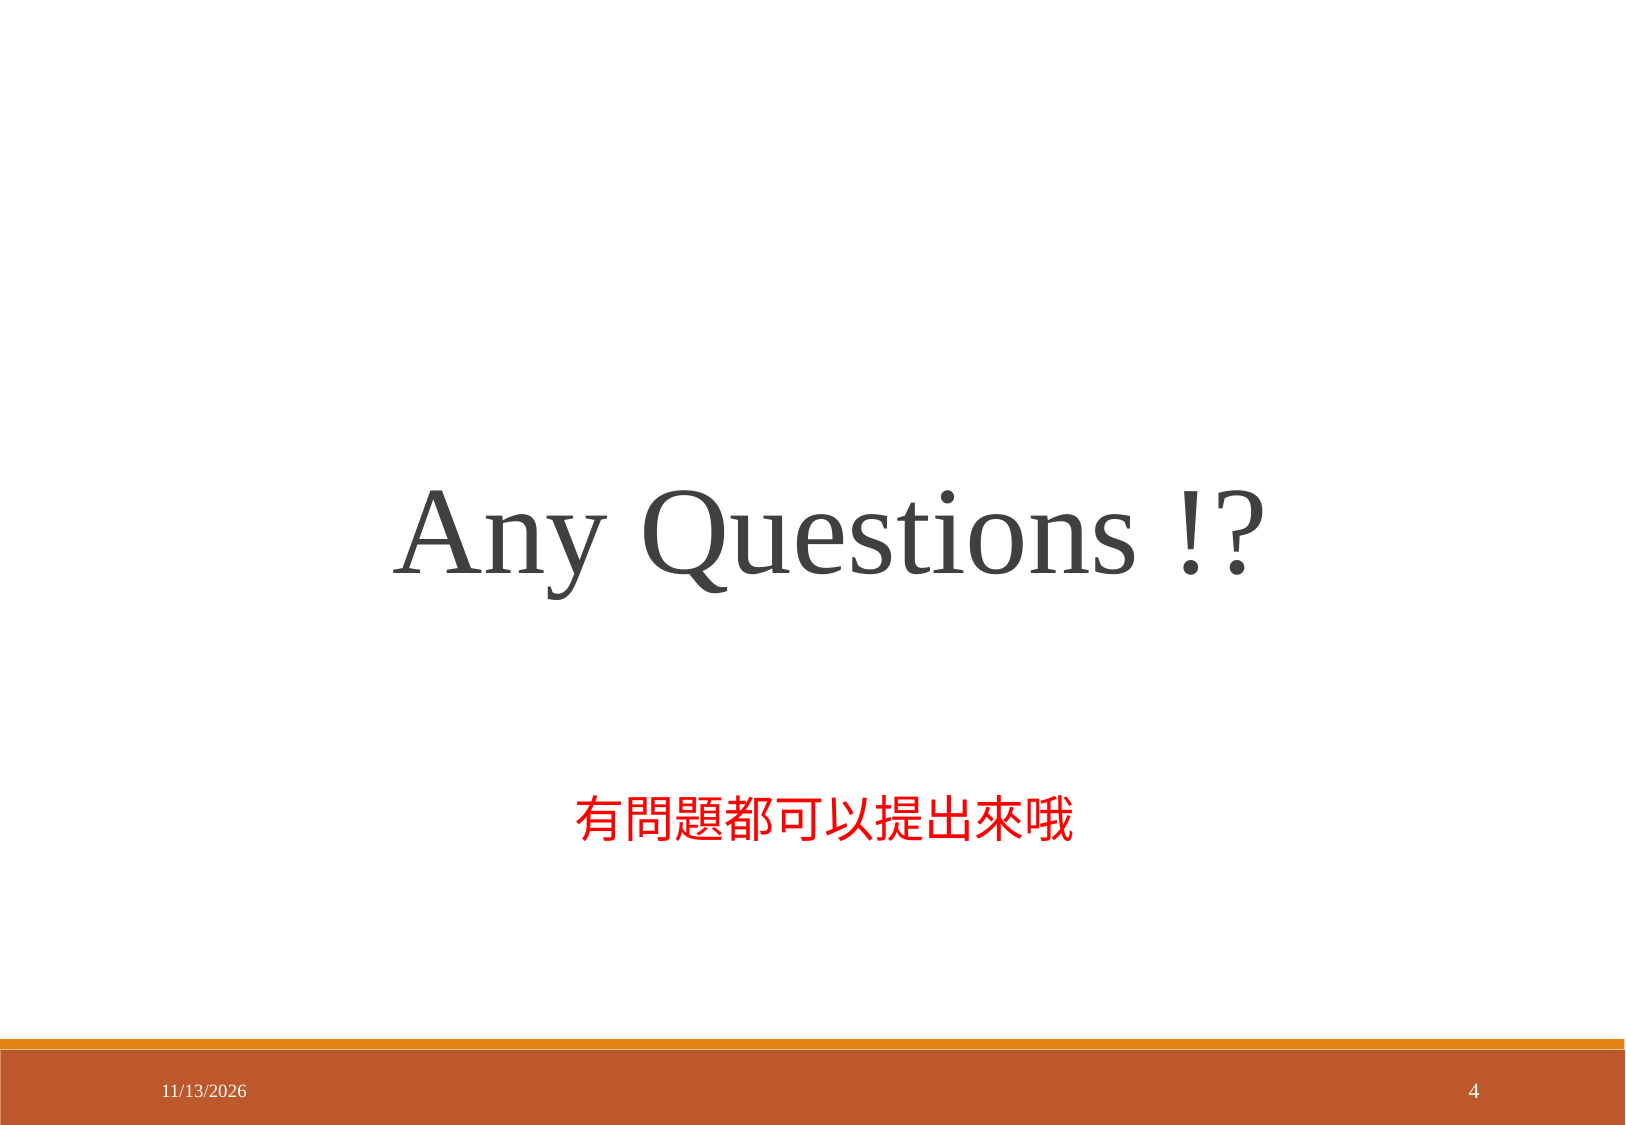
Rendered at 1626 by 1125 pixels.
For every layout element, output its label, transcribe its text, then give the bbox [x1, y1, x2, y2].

list Any Questions !? 有問題都可以提出來哦 [146, 228, 1487, 889]
slide_number 4 [1319, 1059, 1495, 1120]
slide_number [146, 1059, 476, 1120]
